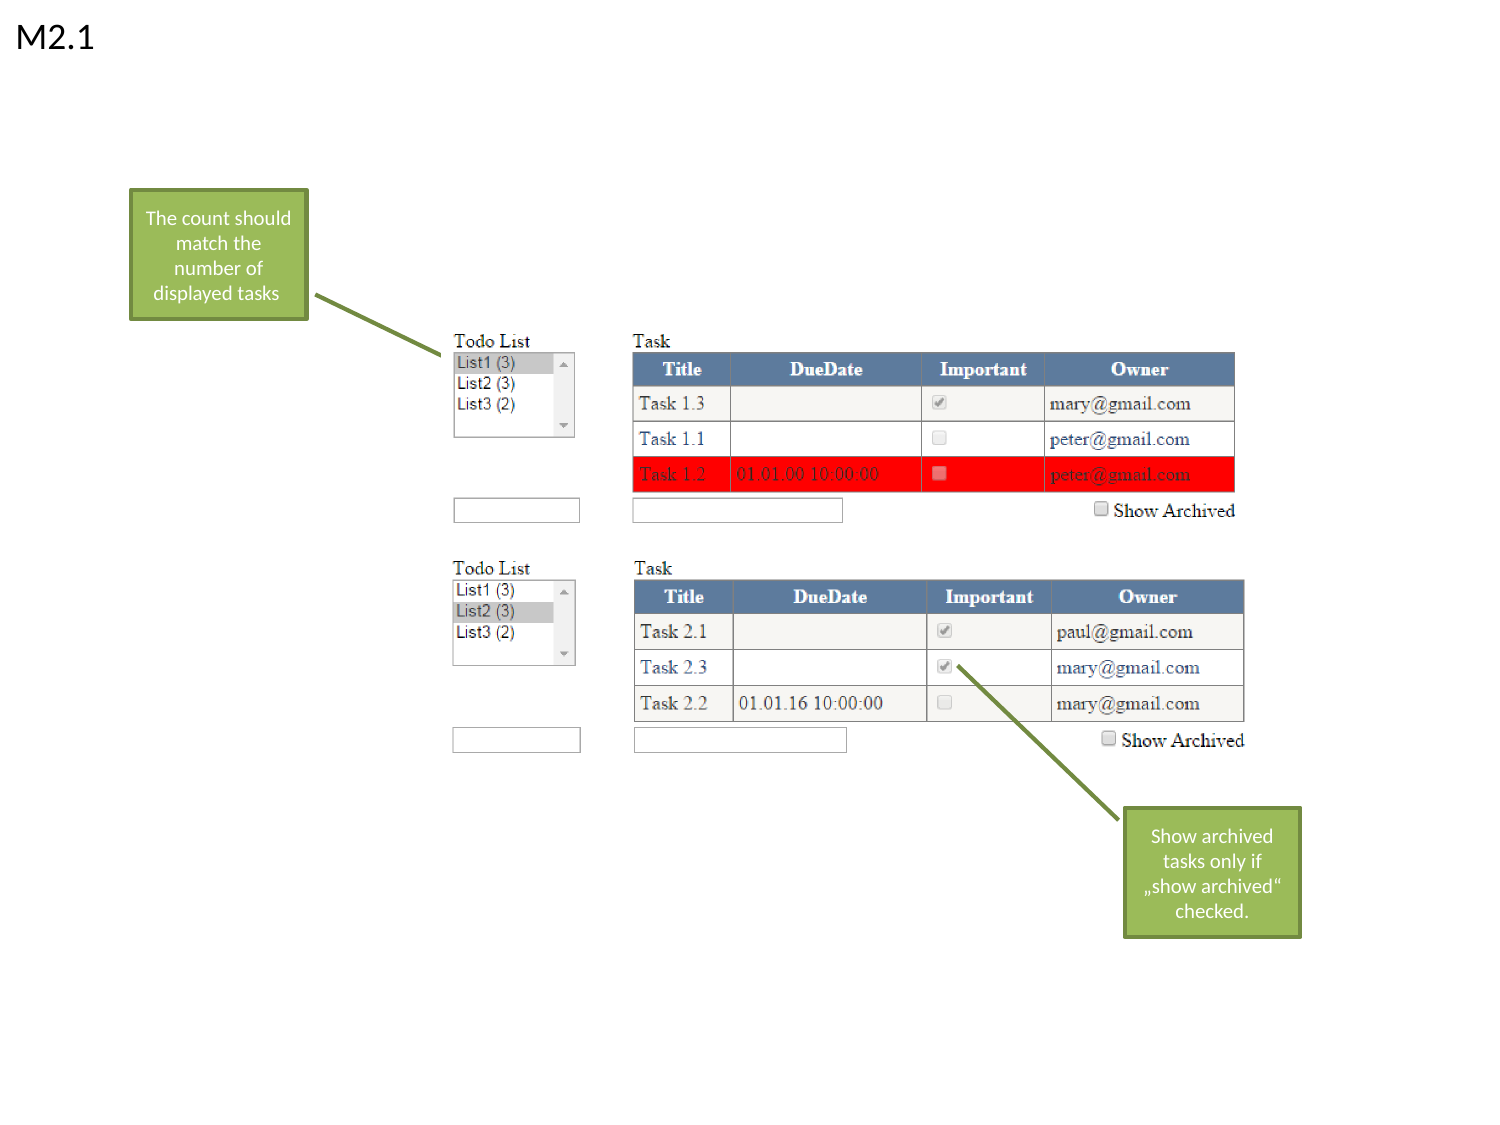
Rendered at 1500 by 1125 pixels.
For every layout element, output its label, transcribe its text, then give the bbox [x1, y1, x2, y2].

text_box Show archived tasks only if „show archived“ checked. [1071, 778, 1121, 822]
text_box Show archived tasks only if „show archived“ checked. [1123, 806, 1302, 939]
text_box The count should match the number of displayed tasks [314, 292, 436, 356]
text_box The count should match the number of displayed tasks [129, 188, 309, 321]
text_box M2.1 [0, 4, 110, 65]
picture [441, 547, 1276, 770]
picture [441, 318, 1276, 540]
